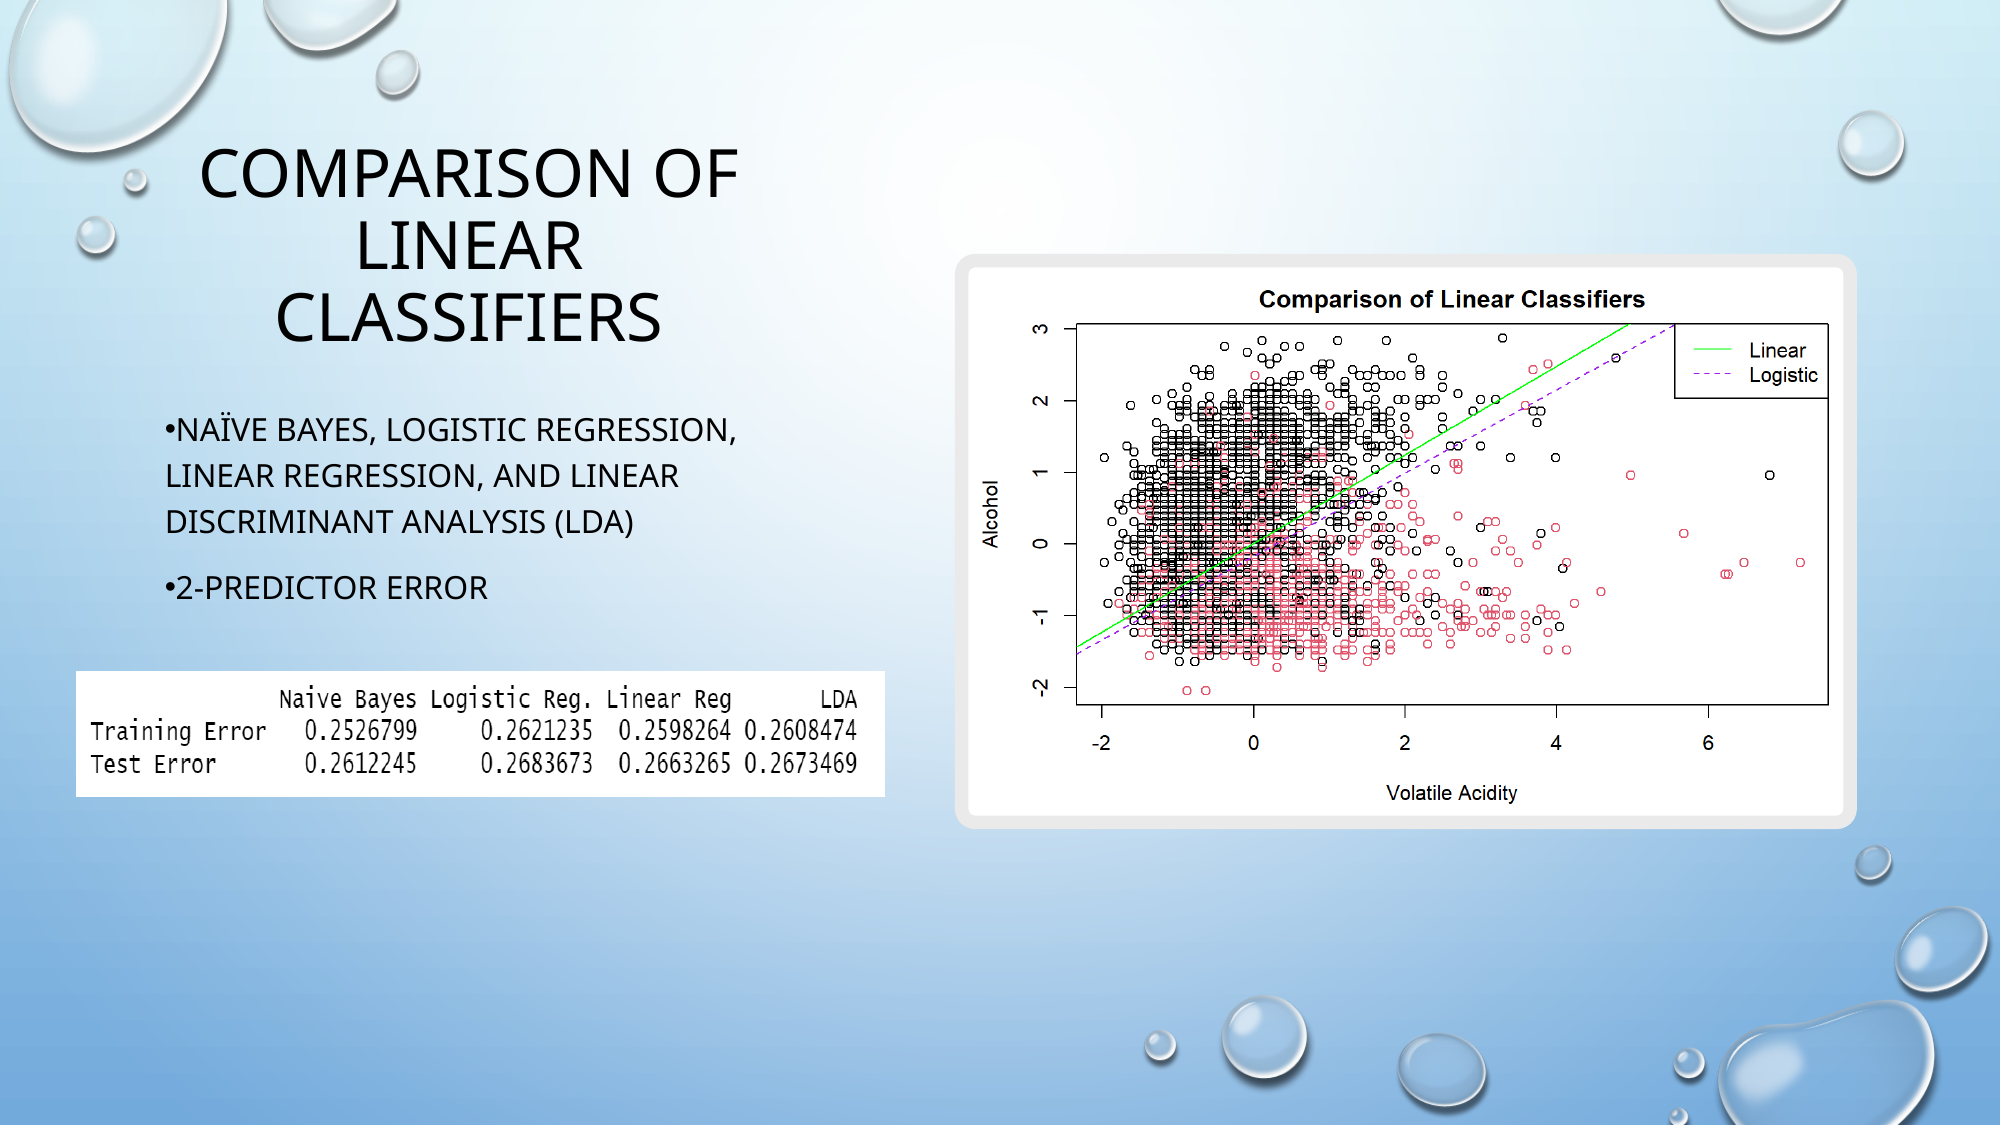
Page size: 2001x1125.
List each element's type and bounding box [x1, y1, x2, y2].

list [961, 260, 1851, 823]
picture [0, 0, 2000, 1125]
